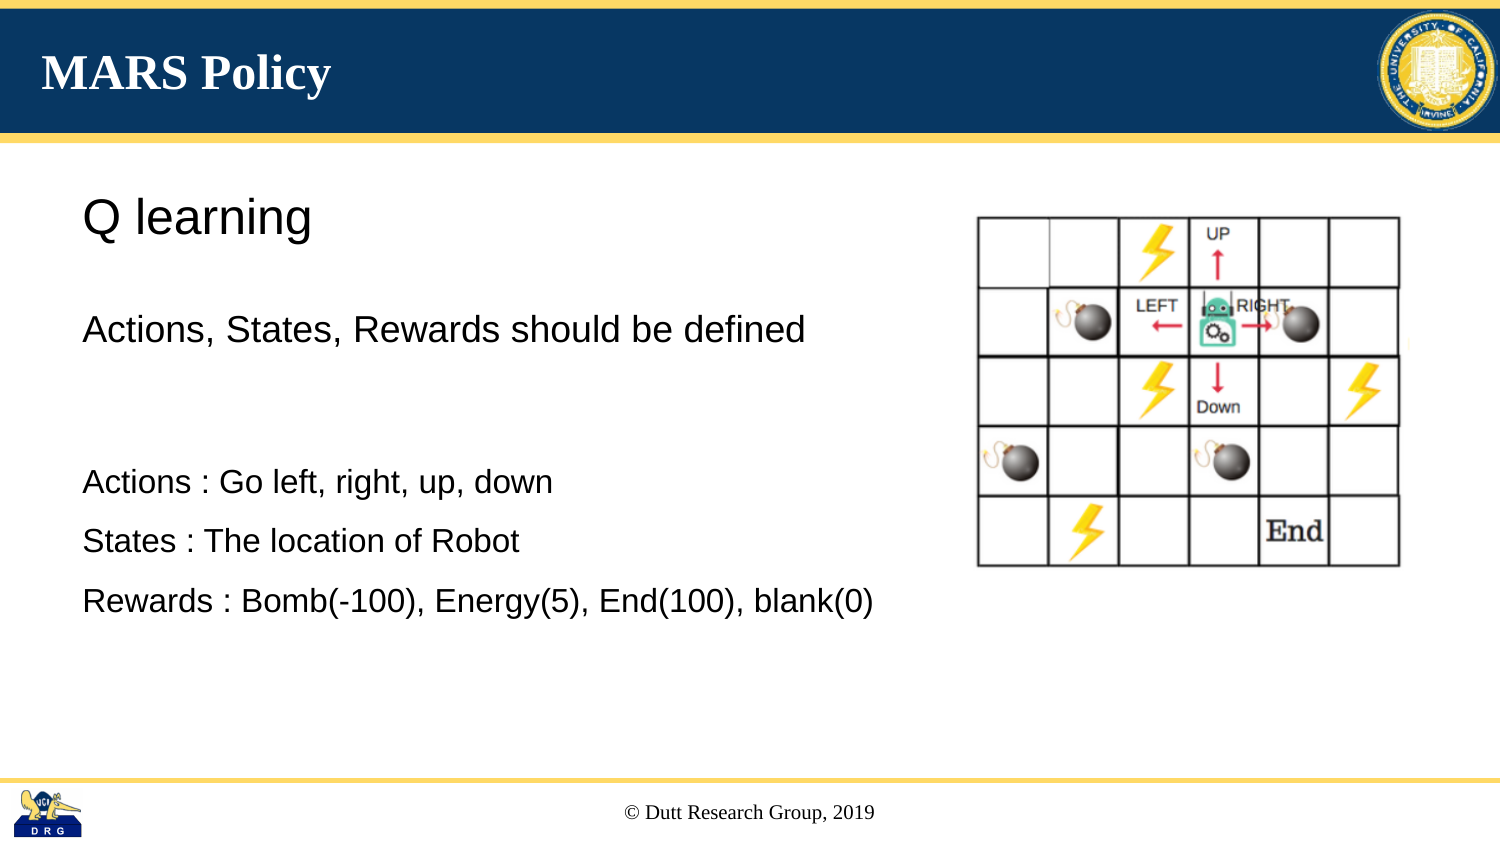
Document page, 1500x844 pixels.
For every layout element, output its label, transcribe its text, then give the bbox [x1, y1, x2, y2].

picture [1390, 10, 1498, 131]
picture [945, 187, 1435, 592]
picture [11, 788, 83, 839]
title MARS Policy [26, 2, 1390, 137]
text_box Q learning Actions, States, Rewards should be defined Actions : Go left, right, up, down States : The location of Robot Rewards : Bomb(-100), Energy(5), End(100), blank(0) [67, 169, 1483, 707]
